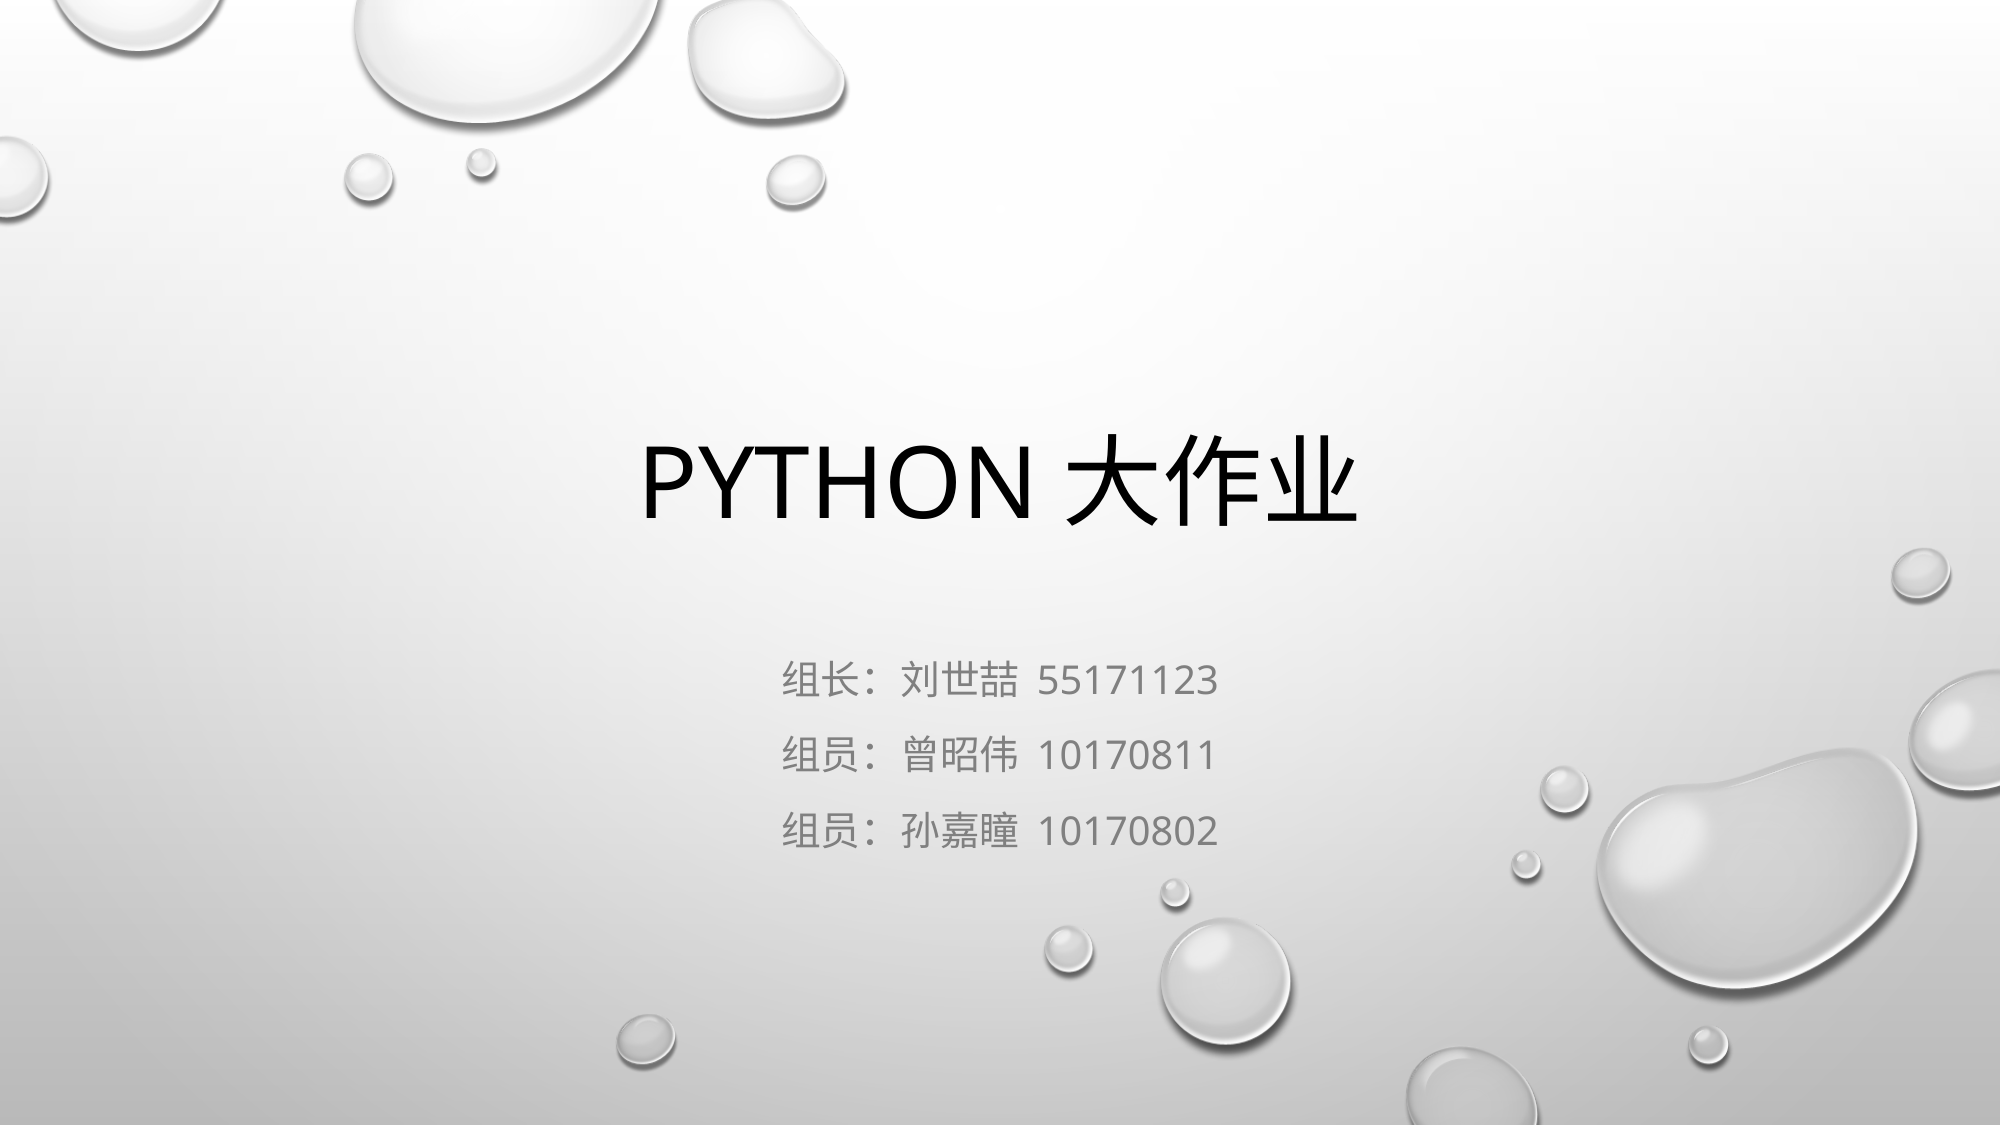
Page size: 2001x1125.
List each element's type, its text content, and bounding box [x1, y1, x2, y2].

subtitle 组长：刘世喆 55171123 组员：曾昭伟 10170811 组员：孙嘉瞳 10170802 [287, 637, 1713, 863]
title python大作业 [287, 213, 1713, 548]
picture [0, 0, 2000, 1125]
